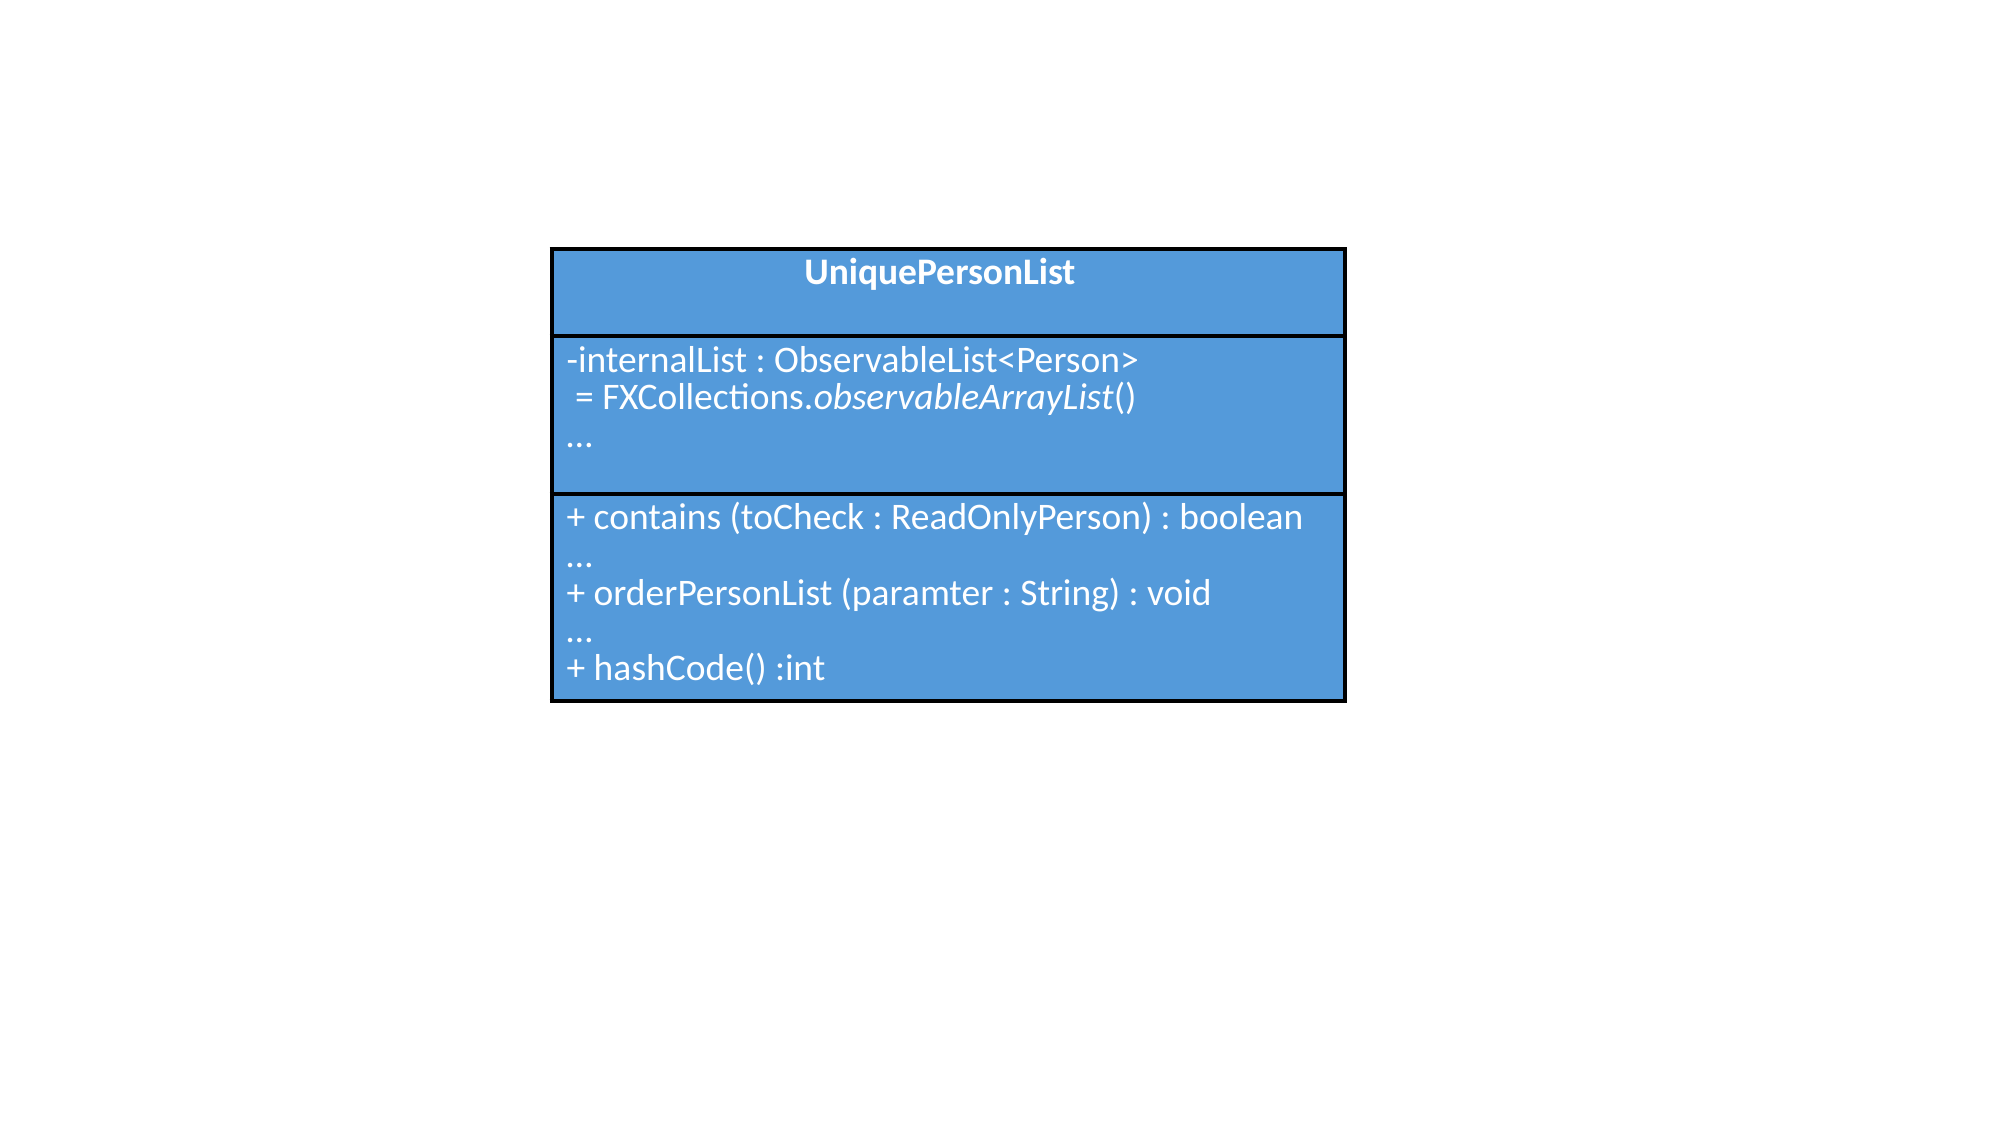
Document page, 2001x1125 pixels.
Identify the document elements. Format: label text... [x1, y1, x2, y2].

table_cell + contains (toCheck : ReadOnlyPerson) : boolean … + orderPersonList (paramter : String) : void … + hashCode() :int [554, 496, 1343, 699]
table_cell -internalList : ObservableList<Person> = FXCollections.observableArrayList() … [554, 338, 1343, 492]
table_header UniquePersonList [554, 251, 1343, 334]
